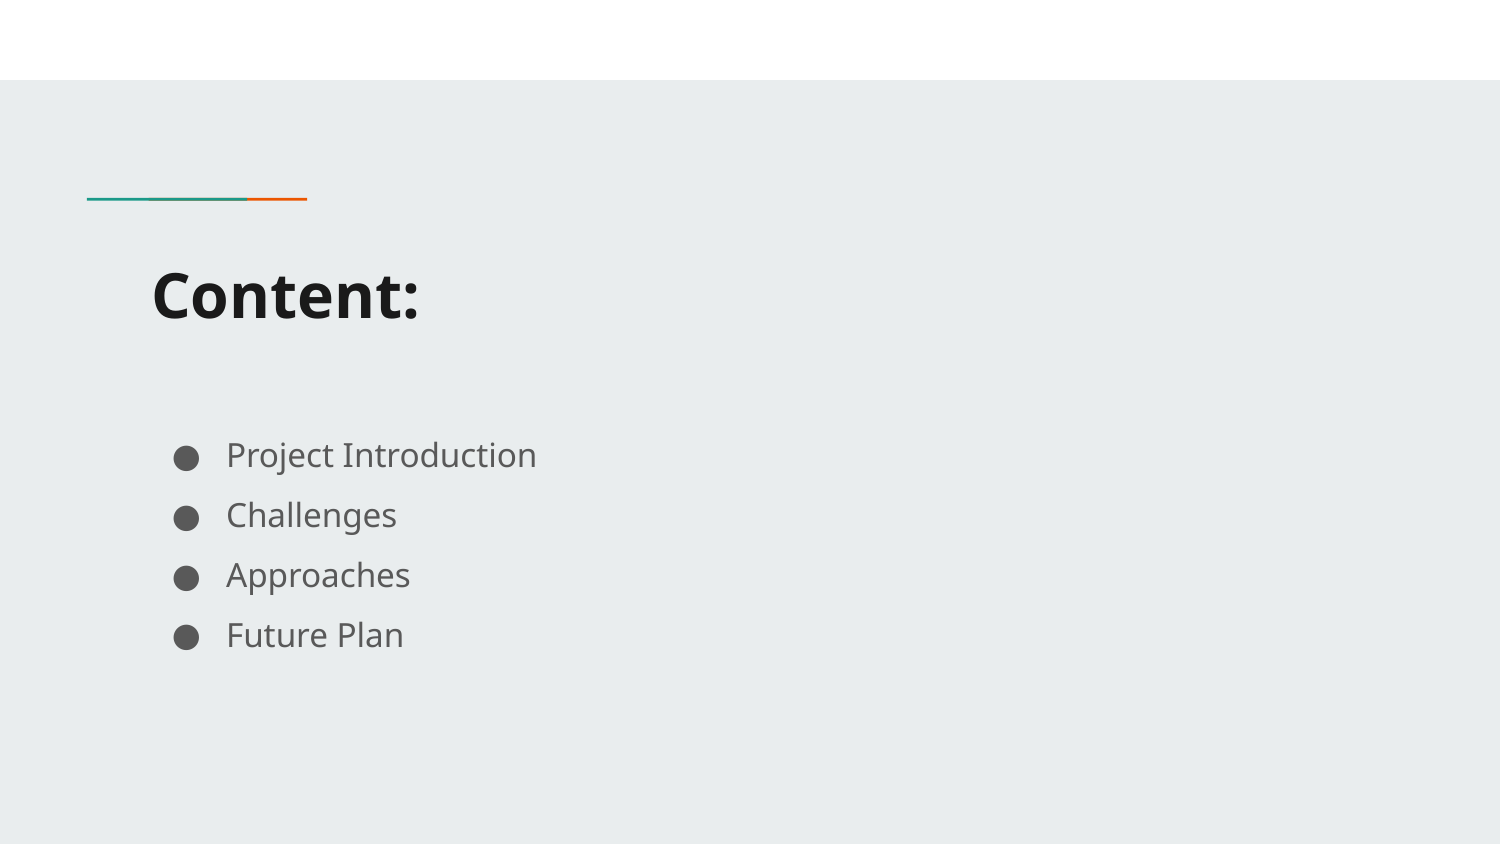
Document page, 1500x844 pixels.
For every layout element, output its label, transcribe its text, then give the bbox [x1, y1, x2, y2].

subtitle Project Introduction Challenges Approaches Future Plan [136, 399, 746, 726]
title Content: [136, 241, 675, 345]
